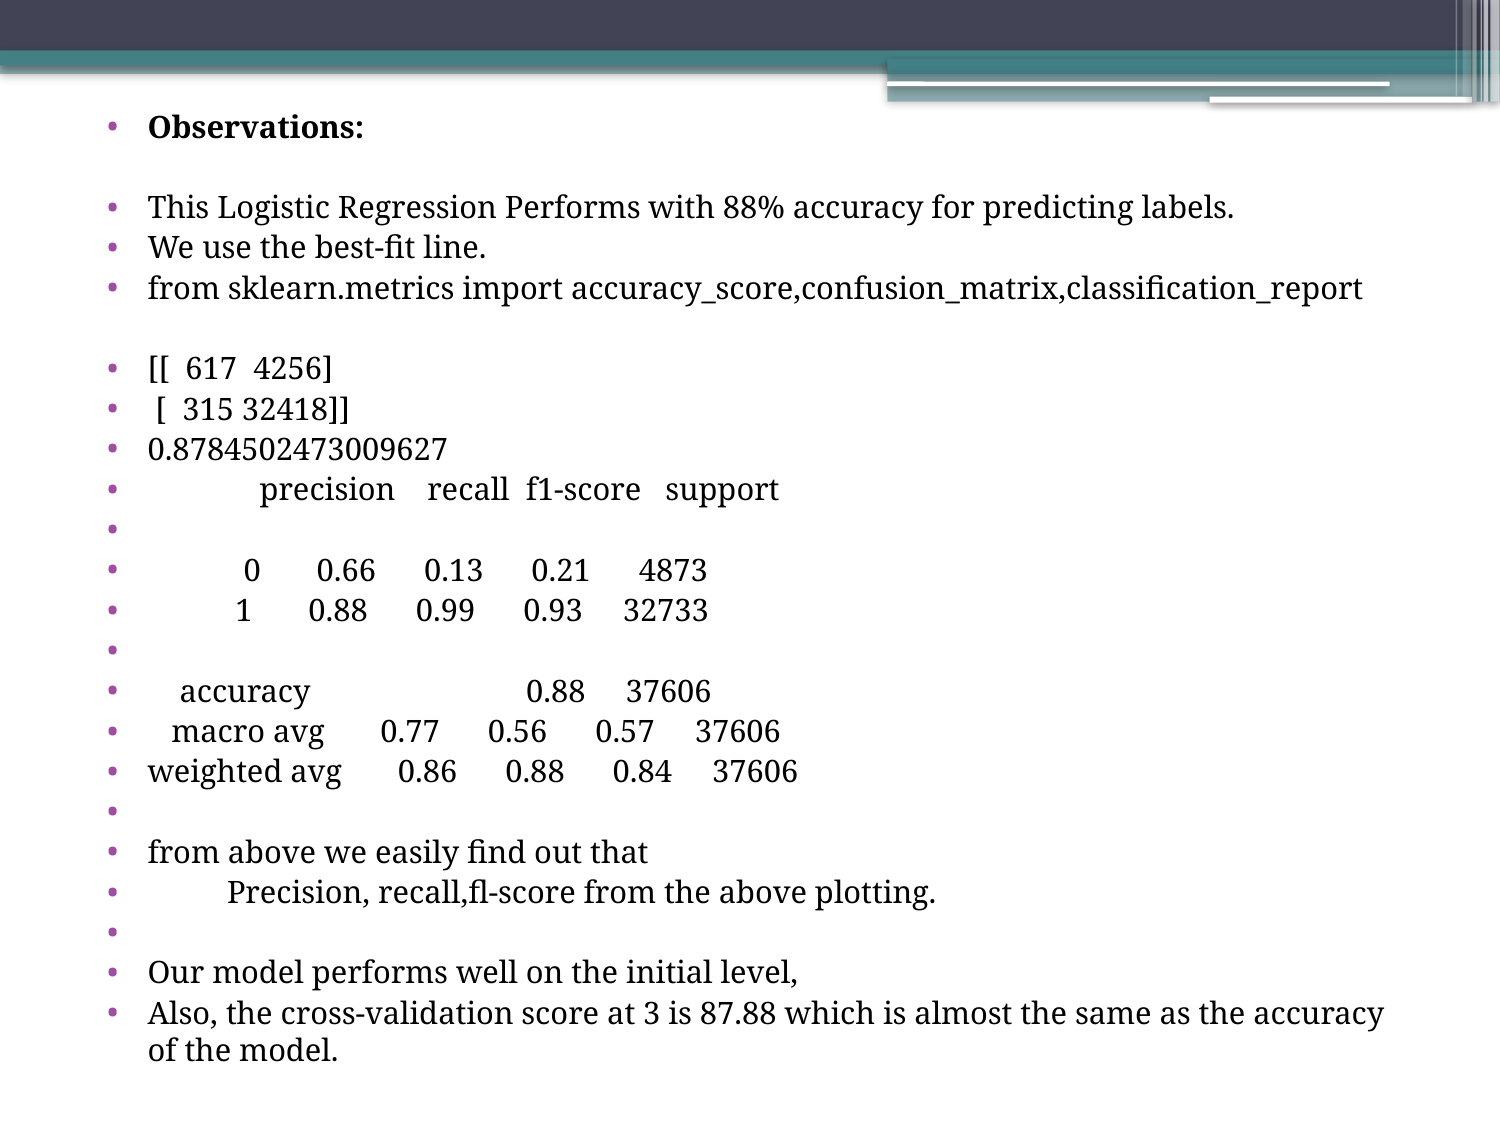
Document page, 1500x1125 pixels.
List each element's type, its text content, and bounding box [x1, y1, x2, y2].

list Observations: This Logistic Regression Performs with 88% accuracy for predicting labels. We use the best-fit line. from sklearn.metrics import accuracy_score,confusion_matrix,classification_report [[ 617 4256] [ 315 32418]] 0.8784502473009627 precision recall f1-score support 0 0.66 0.13 0.21 4873 1 0.88 0.99 0.93 32733 accuracy 0.88 37606 macro avg 0.77 0.56 0.57 37606 weighted avg 0.86 0.88 0.84 37606 from above we easily find out that Precision, recall,fl-score from the above plotting. Our model performs well on the initial level, Also, the cross-validation score at 3 is 87.88 which is almost the same as the accuracy of the model. [75, 99, 1425, 1079]
